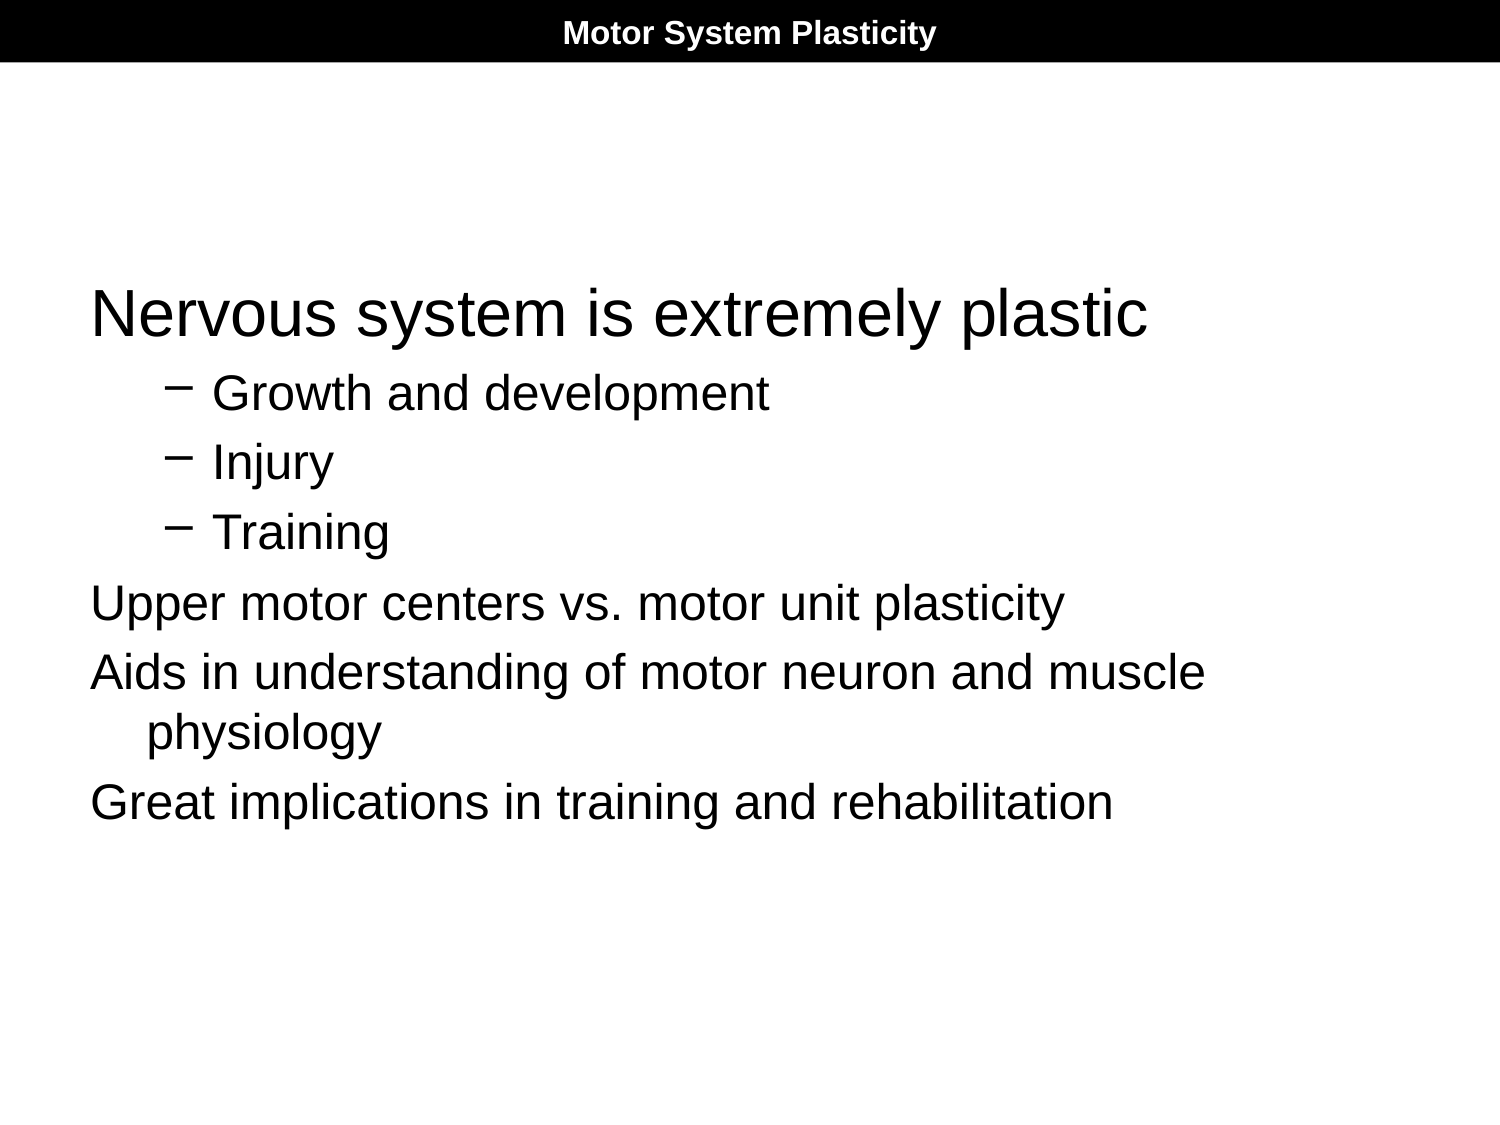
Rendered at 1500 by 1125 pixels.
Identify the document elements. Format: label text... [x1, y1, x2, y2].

title Motor System Plasticity [0, 0, 1500, 63]
list Nervous system is extremely plastic Growth and development Injury Training Upper motor centers vs. motor unit plasticity Aids in understanding of motor neuron and muscle physiology Great implications in training and rehabilitation [75, 262, 1425, 1005]
